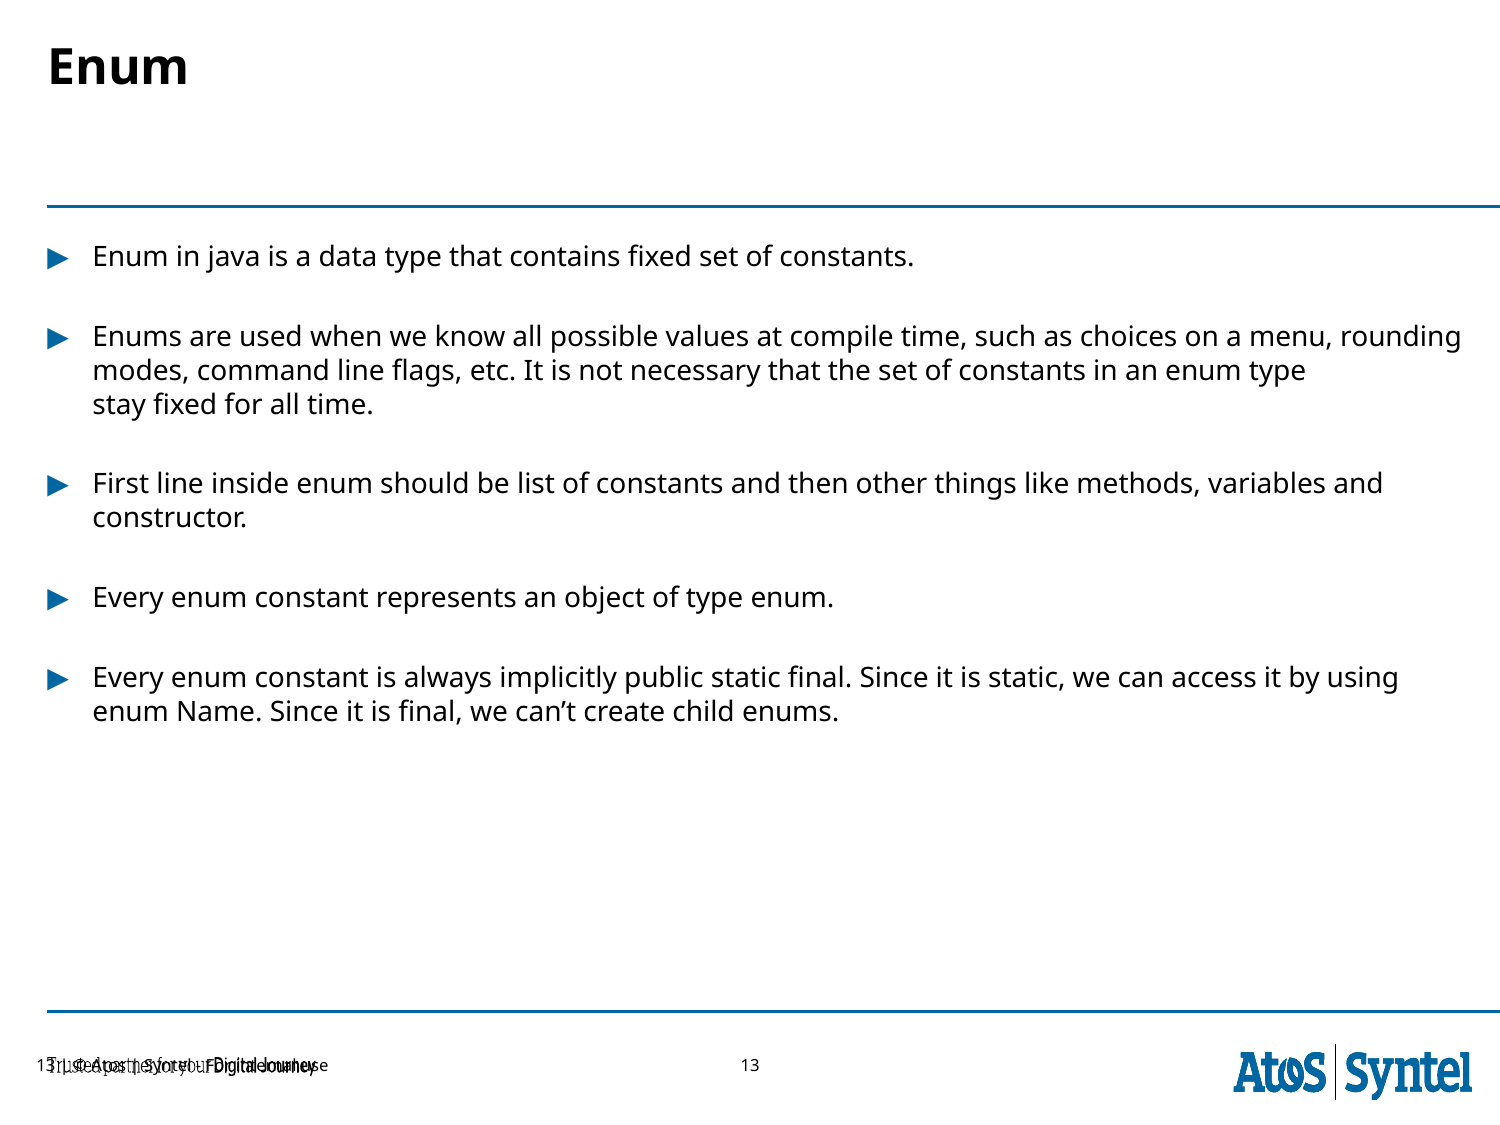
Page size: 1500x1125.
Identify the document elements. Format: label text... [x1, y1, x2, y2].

title Enum [47, 26, 1471, 185]
list Enum in java is a data type that contains fixed set of constants. Enums are used when we know all possible values at compile time, such as choices on a menu, rounding modes, command line flags, etc. It is not necessary that the set of constants in an enum type stay fixed for all time. First line inside enum should be list of constants and then other things like methods, variables and constructor. Every enum constant represents an object of type enum. Every enum constant is always implicitly public static final. Since it is static, we can access it by using enum Name. Since it is final, we can’t create child enums. [47, 238, 1471, 983]
